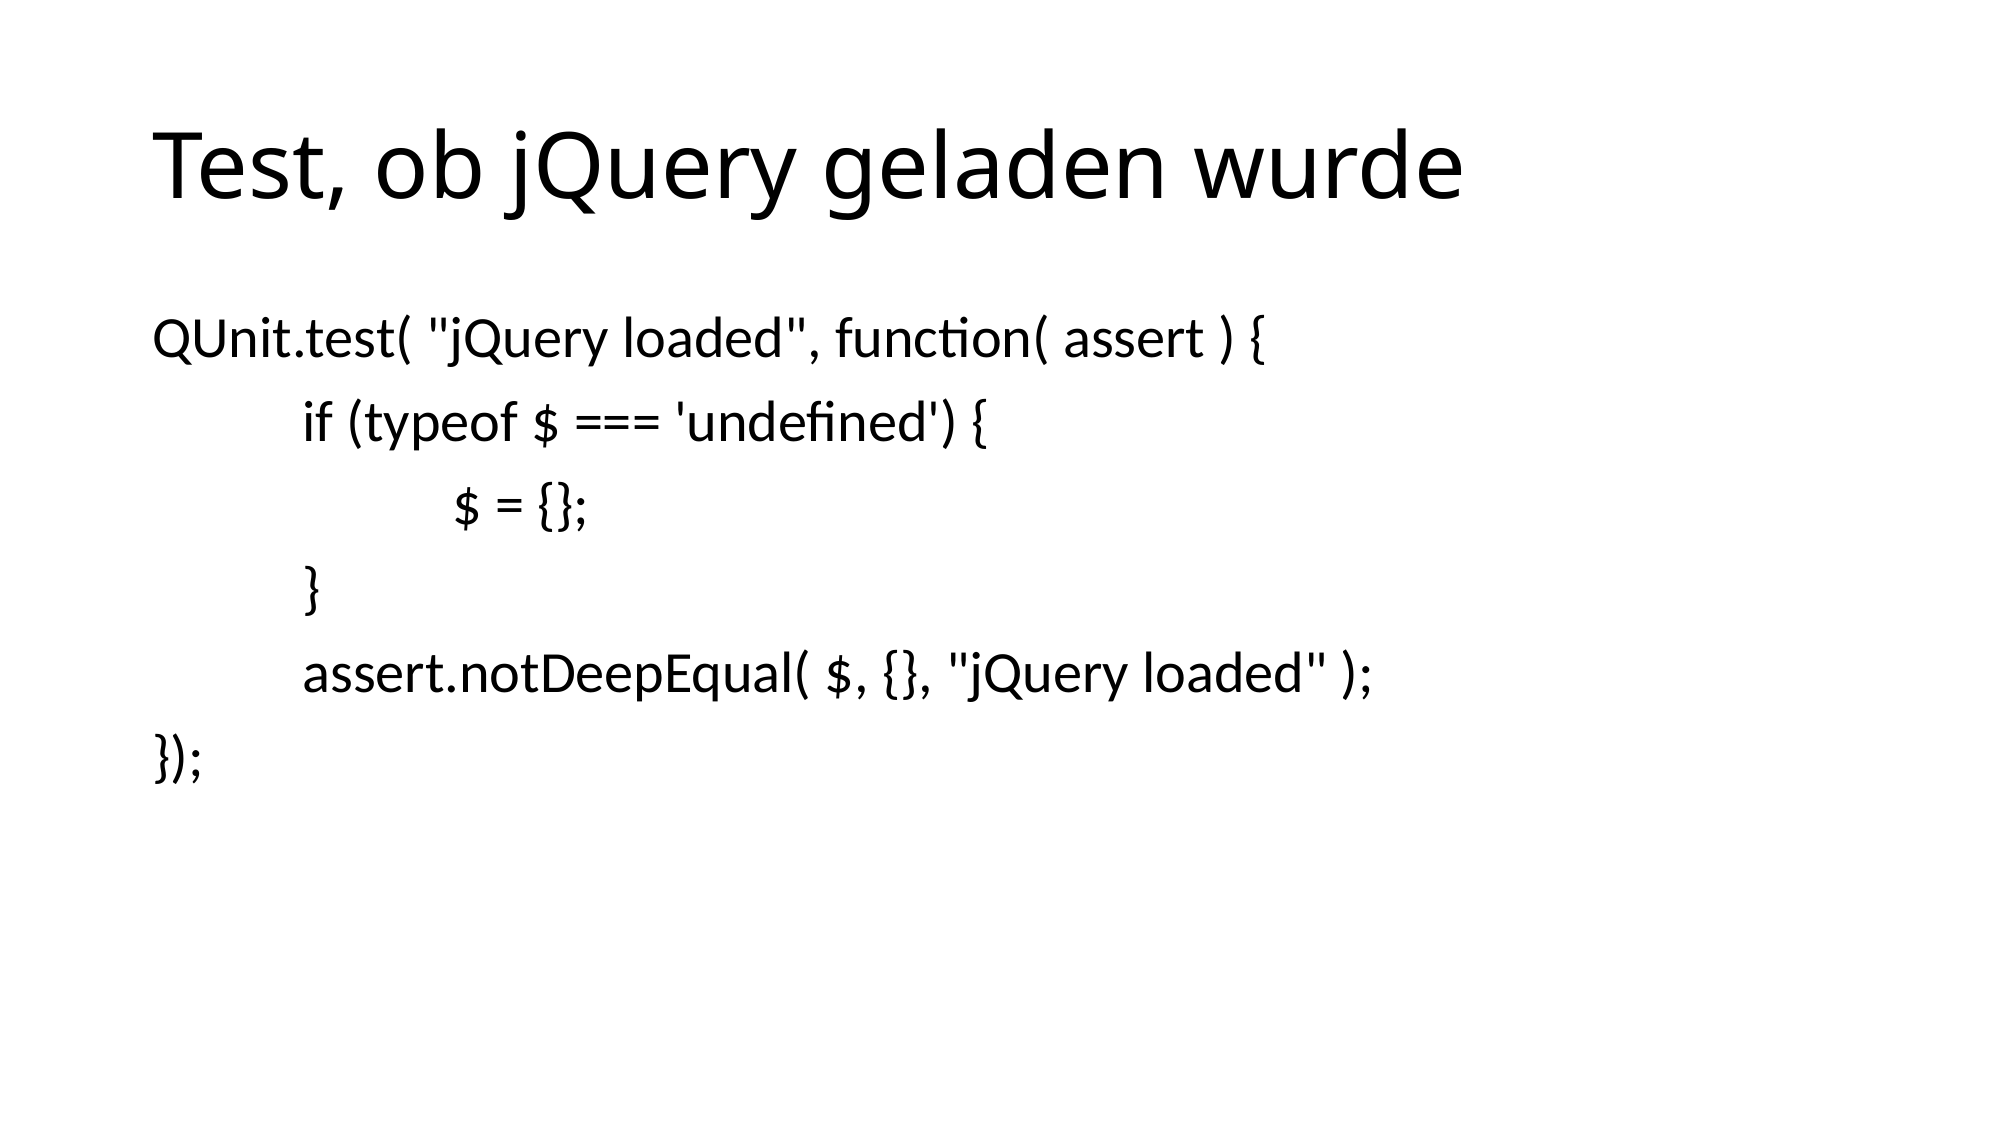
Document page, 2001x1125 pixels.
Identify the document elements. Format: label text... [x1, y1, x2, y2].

list QUnit.test( "jQuery loaded", function( assert ) { if (typeof $ === 'undefined') { $ = {}; } assert.notDeepEqual( $, {}, "jQuery loaded" ); }); [137, 299, 1863, 1014]
title Test, ob jQuery geladen wurde [137, 59, 1863, 278]
